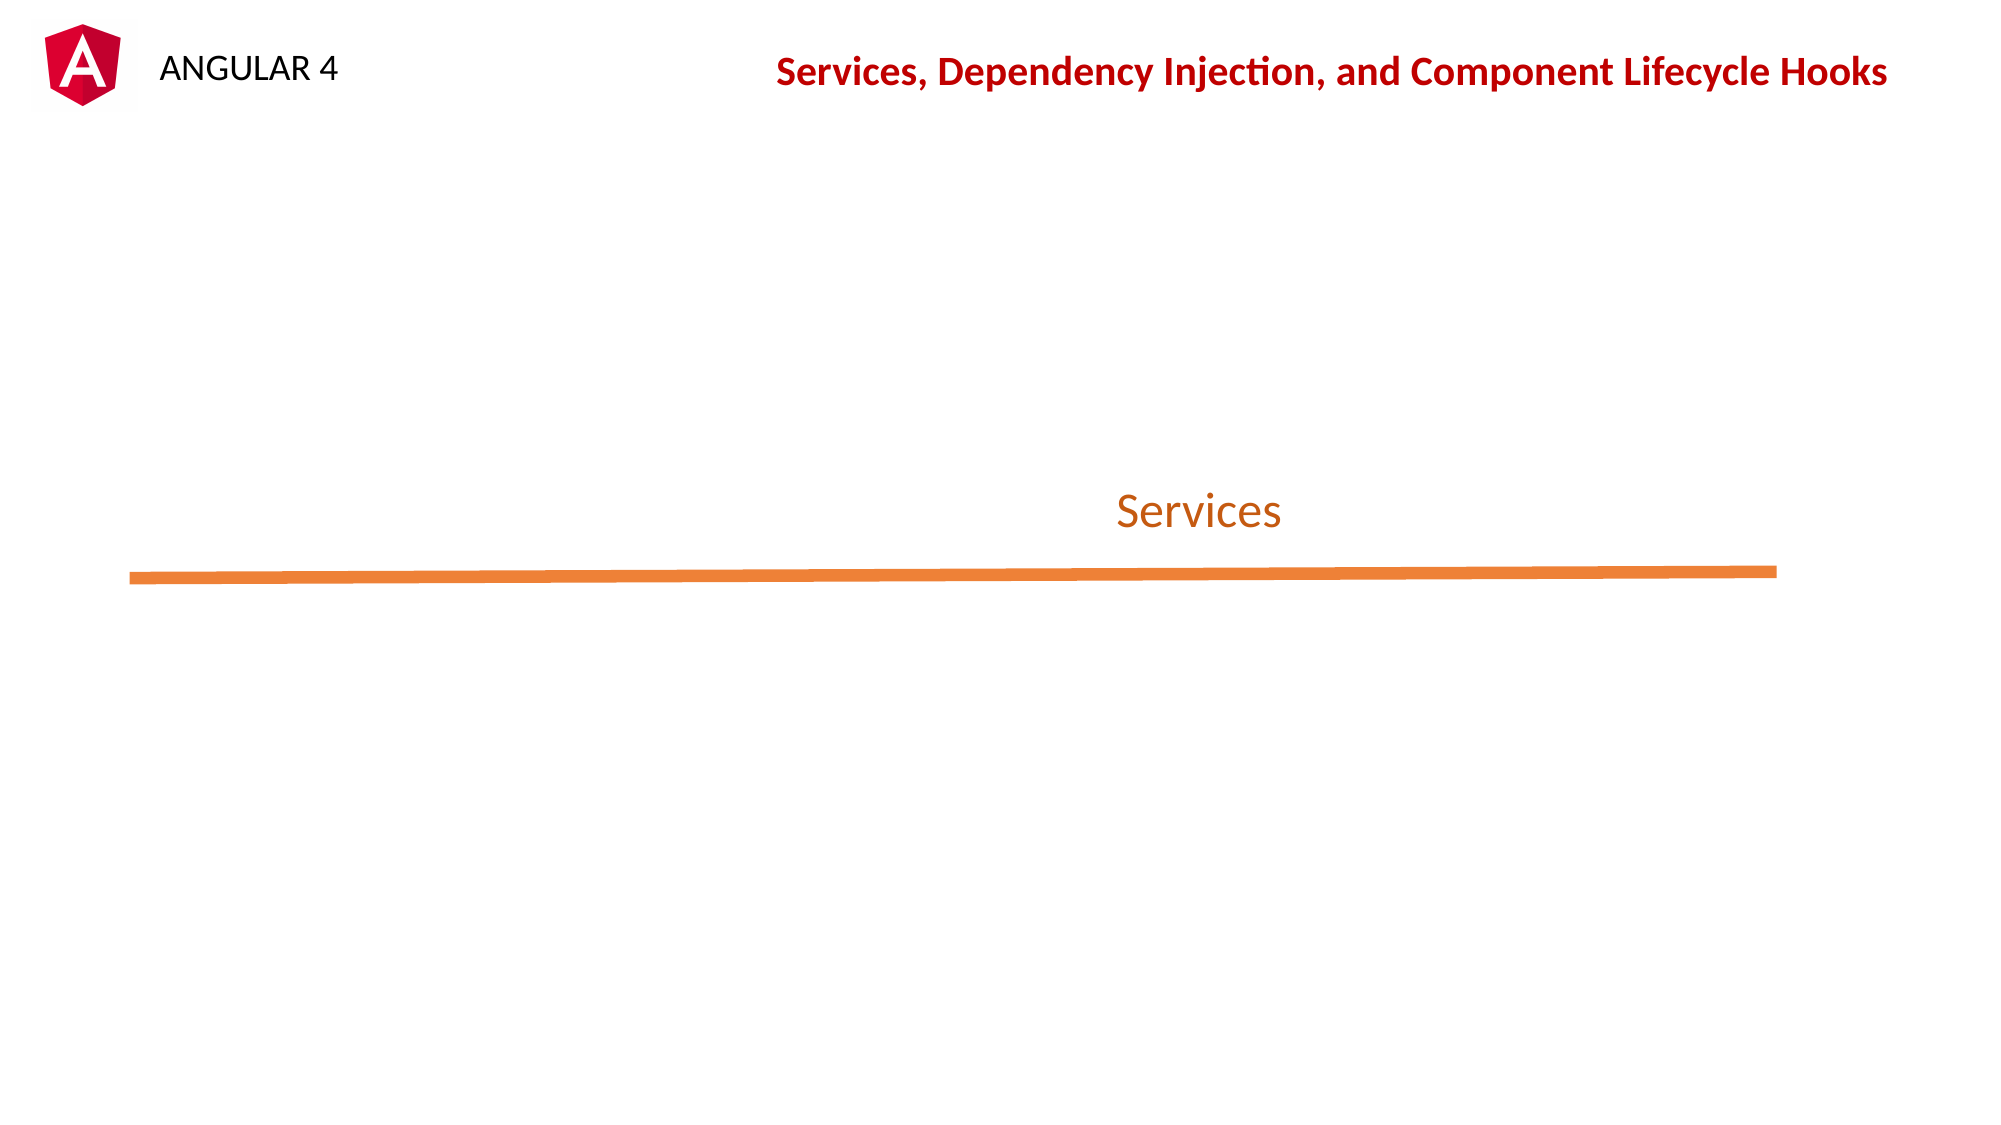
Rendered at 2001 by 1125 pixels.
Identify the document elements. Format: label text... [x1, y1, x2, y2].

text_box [129, 571, 1777, 579]
text_box Services, Dependency Injection, and Component Lifecycle Hooks [761, 36, 1904, 102]
text_box Services [1101, 470, 1417, 546]
picture [31, 19, 138, 112]
